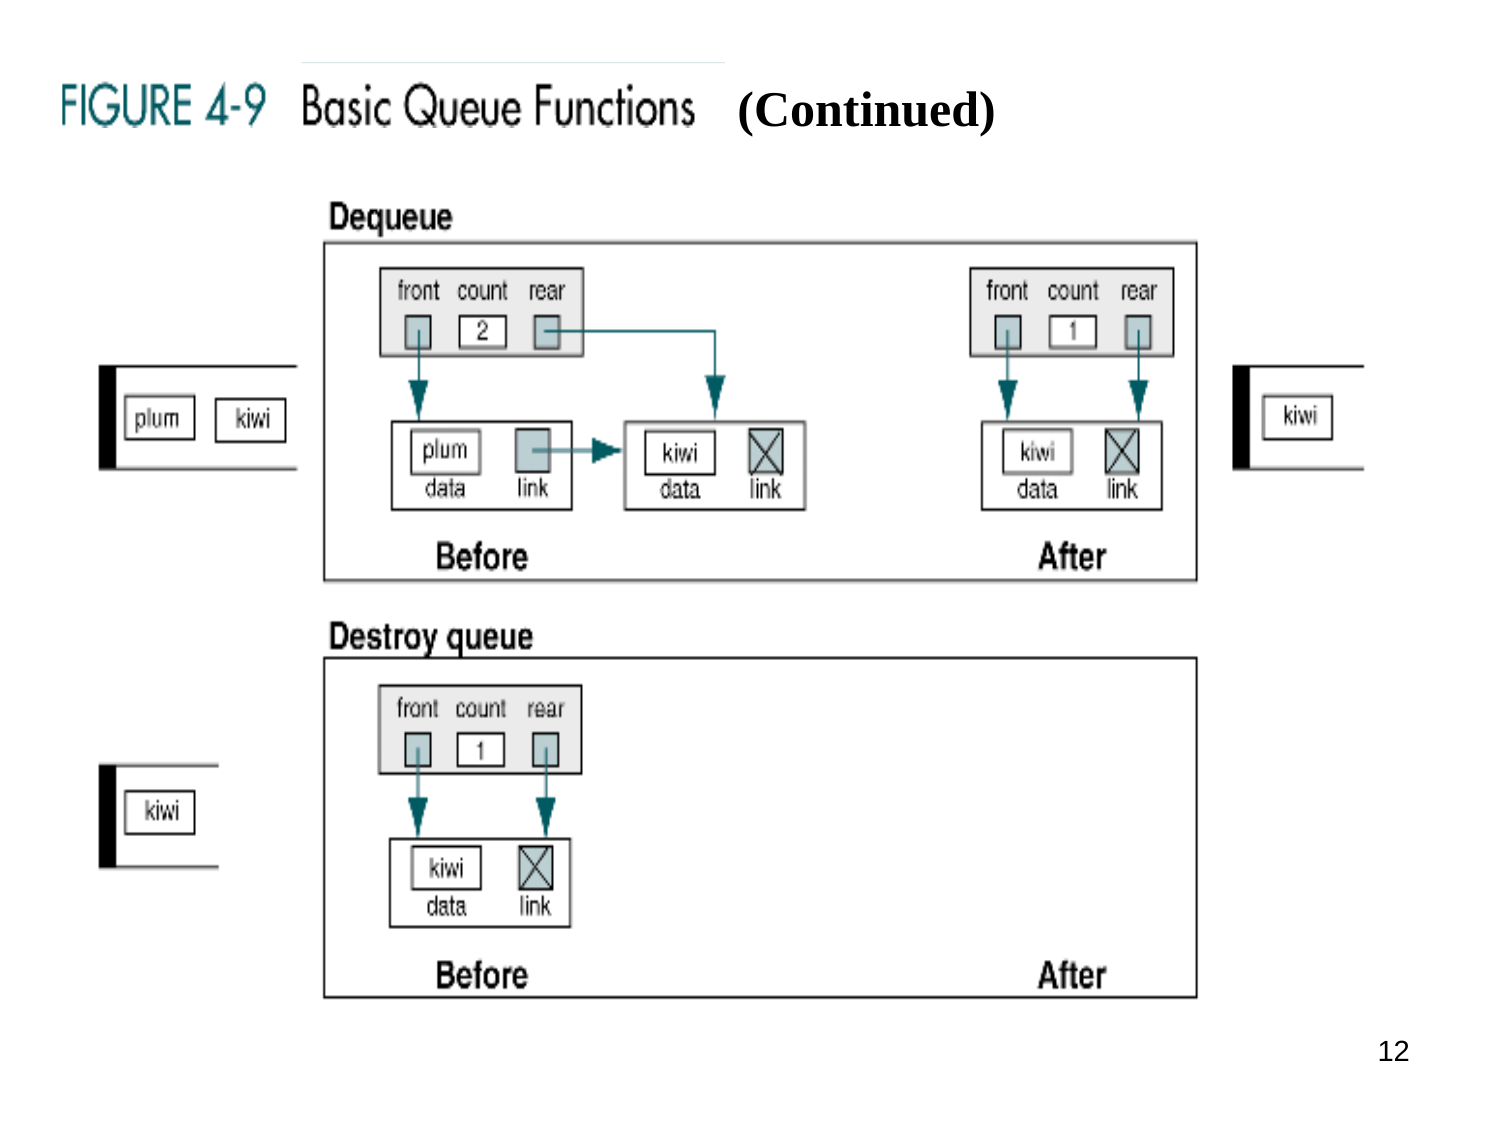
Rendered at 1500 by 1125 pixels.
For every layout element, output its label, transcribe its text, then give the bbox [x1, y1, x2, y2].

text_box (Continued) [729, 69, 1011, 144]
picture [62, 62, 726, 163]
picture [62, 187, 1438, 1026]
slide_number 12 [1074, 1035, 1426, 1103]
